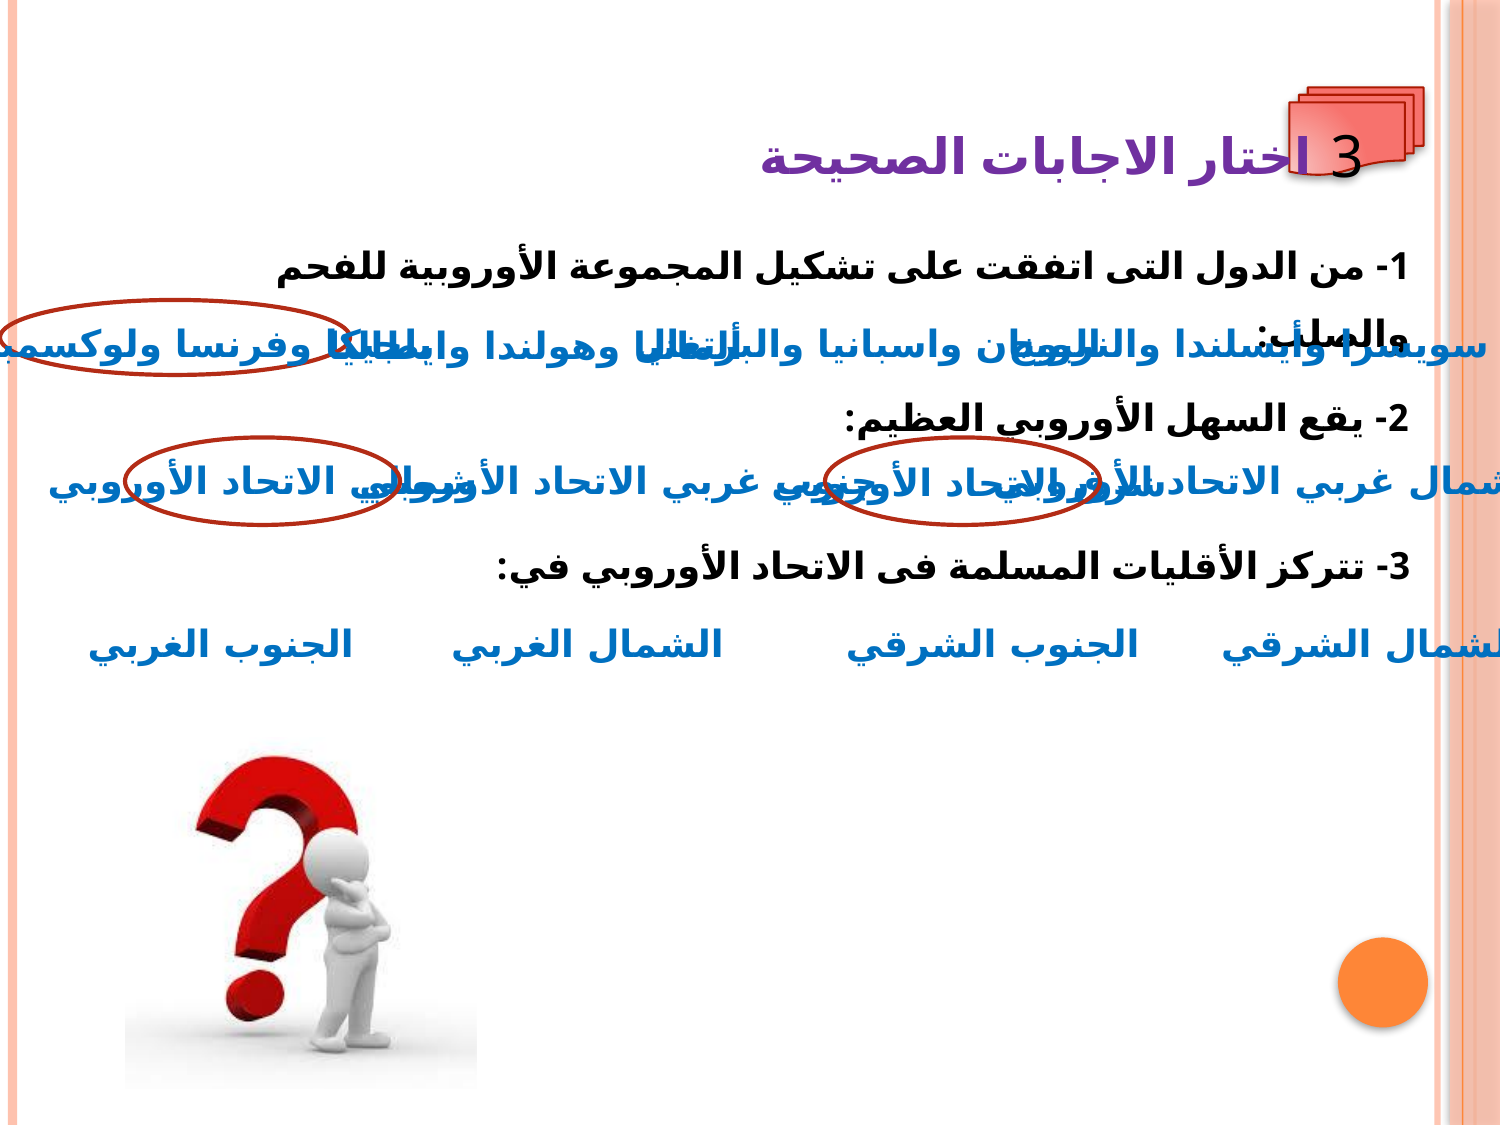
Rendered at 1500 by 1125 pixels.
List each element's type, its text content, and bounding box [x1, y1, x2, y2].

text_box سويسرا وأيسلندا والنرويج [1117, 312, 1500, 373]
text_box الشمال الشرقي [1206, 612, 1500, 673]
text_box الشمال الغربي [436, 612, 739, 673]
text_box [822, 435, 1103, 528]
text_box 3- تتركز الأقليات المسلمة فى الاتحاد الأوروبي في: [187, 512, 1425, 595]
text_box اليونان واسبانيا والبرتغال [619, 312, 1117, 373]
text_box شرق الاتحاد الأوروبي [756, 451, 855, 512]
text_box [95, 373, 255, 378]
text_box ألمانيا وهولندا وايطاليا [312, 314, 758, 375]
text_box بلجيكا وفرنسا ولوكسمبورج [0, 312, 448, 373]
text_box [37, 297, 313, 312]
text_box 2- يقع السهل الأوروبي العظيم: [312, 373, 1424, 447]
text_box 3 [1307, 86, 1425, 174]
text_box جنوب غربي الاتحاد الأوروبي [366, 449, 859, 510]
text_box شمالي الاتحاد الأوروبي [32, 449, 159, 510]
picture [124, 736, 478, 1090]
text_box 1- من الدول التى اتفقت على تشكيل المجموعة الأوروبية للفحم والصلب: [200, 212, 1425, 314]
text_box الجنوب الشرقي [830, 612, 1155, 673]
text_box اختار الاجابات الصحيحة [745, 87, 1340, 193]
text_box الجنوب الغربي [72, 612, 369, 673]
text_box شمال غربي الاتحاد الأوروبي [1066, 449, 1500, 510]
text_box [122, 435, 403, 528]
